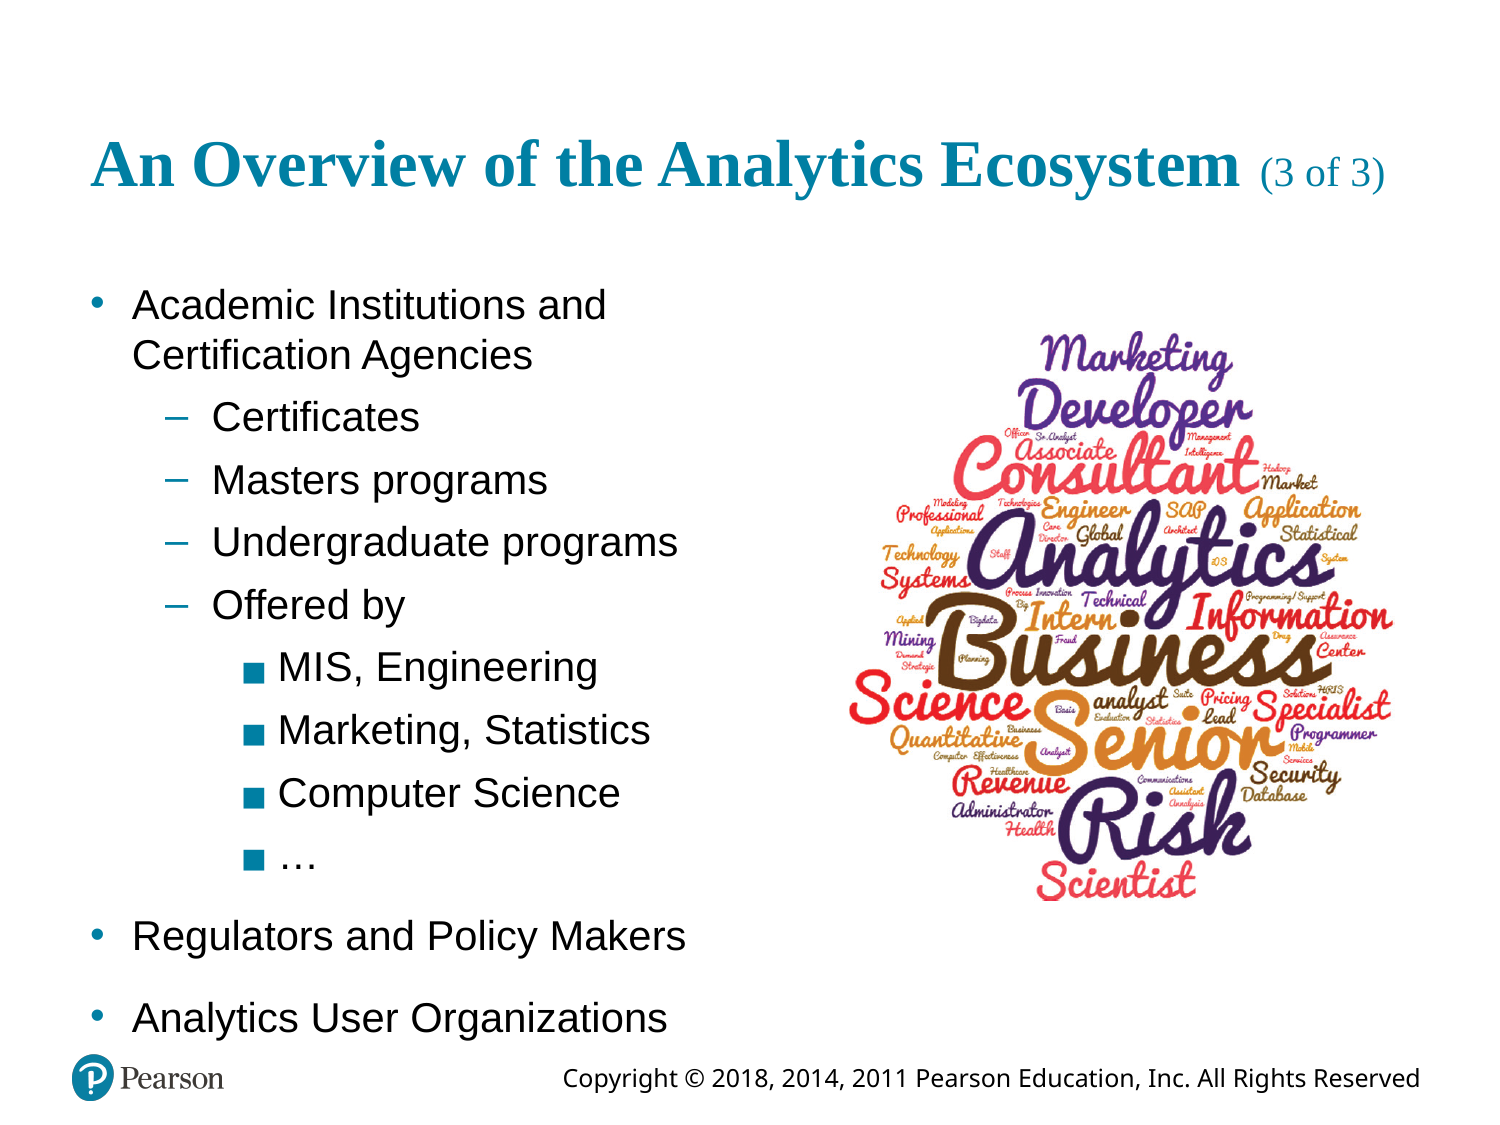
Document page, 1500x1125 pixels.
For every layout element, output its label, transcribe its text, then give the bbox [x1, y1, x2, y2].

picture [72, 1054, 88, 1070]
list Academic Institutions and Certification Agencies Certificates Masters programs Undergraduate programs Offered by M I S, Engineering Marketing, Statistics Computer Science … Regulators and Policy Makers Analytics User Organizations [75, 262, 809, 1050]
picture [832, 314, 1409, 911]
title An Overview of the Analytics Ecosystem (3 of 3) [75, 35, 1425, 216]
picture [98, 1054, 224, 1101]
picture [72, 1087, 83, 1101]
picture [80, 1063, 106, 1088]
